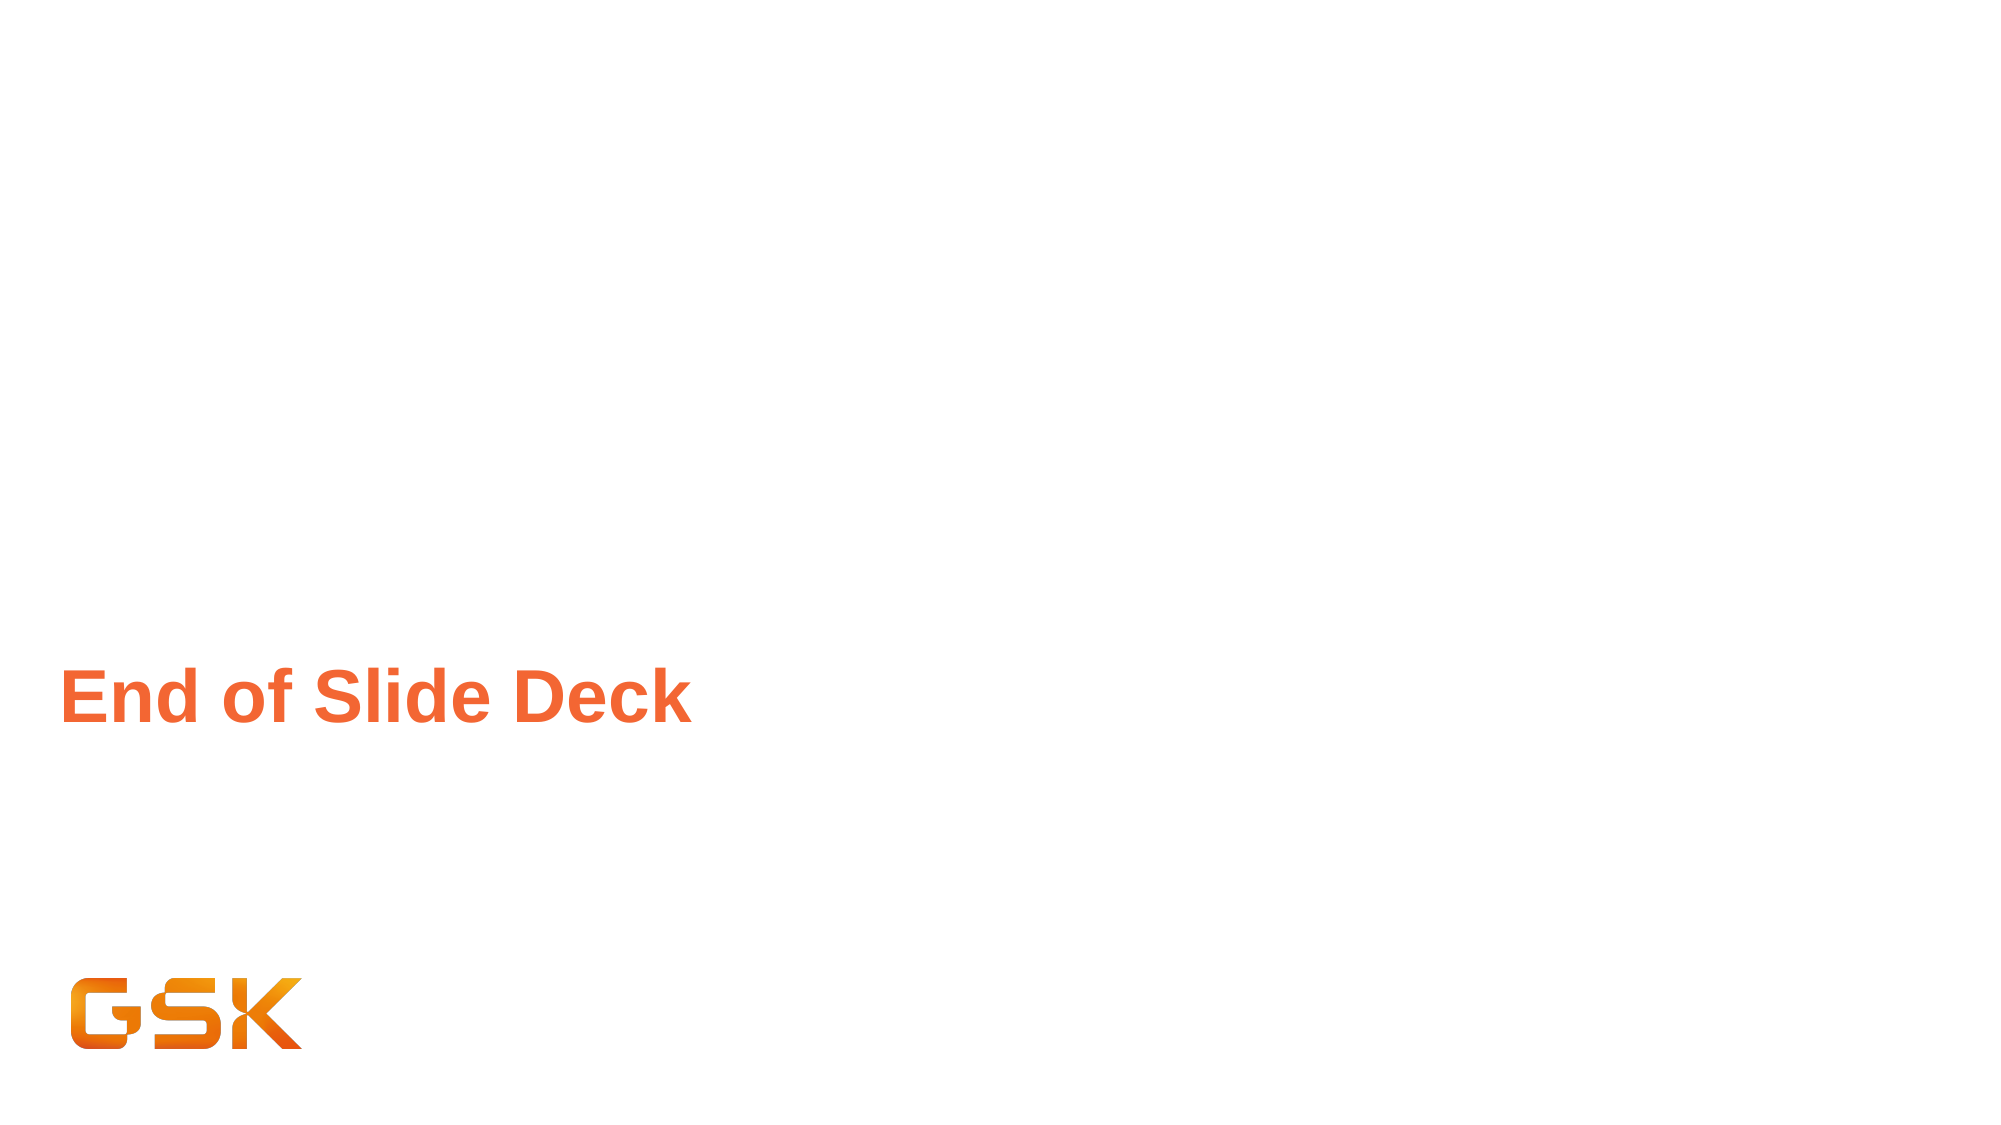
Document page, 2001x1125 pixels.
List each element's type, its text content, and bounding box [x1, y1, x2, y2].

picture [71, 978, 302, 1049]
title End of Slide Deck [59, 530, 1940, 738]
